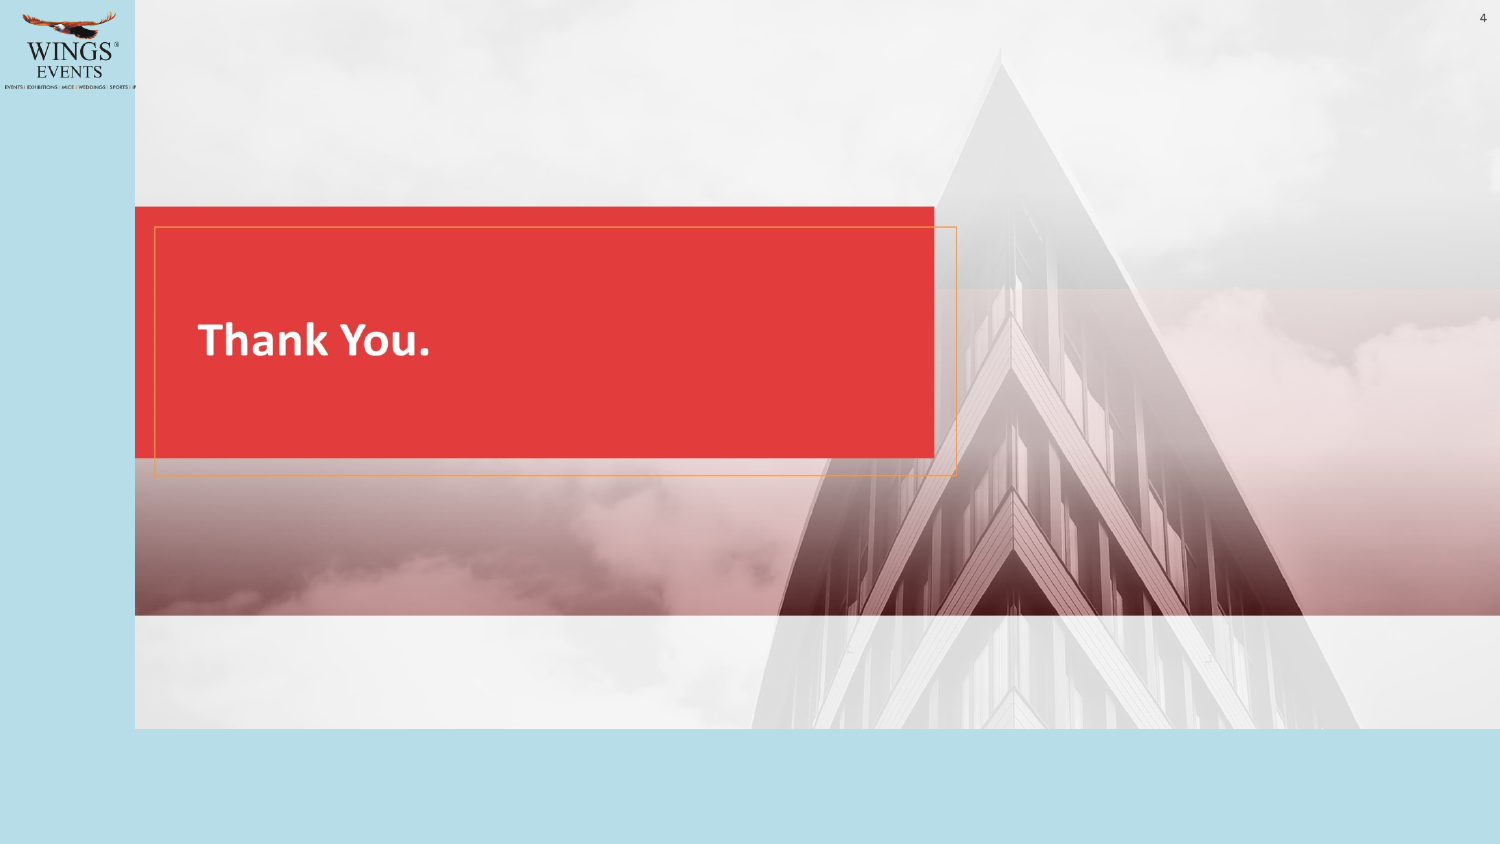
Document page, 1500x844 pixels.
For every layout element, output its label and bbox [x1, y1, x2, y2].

picture [5, 0, 1500, 730]
